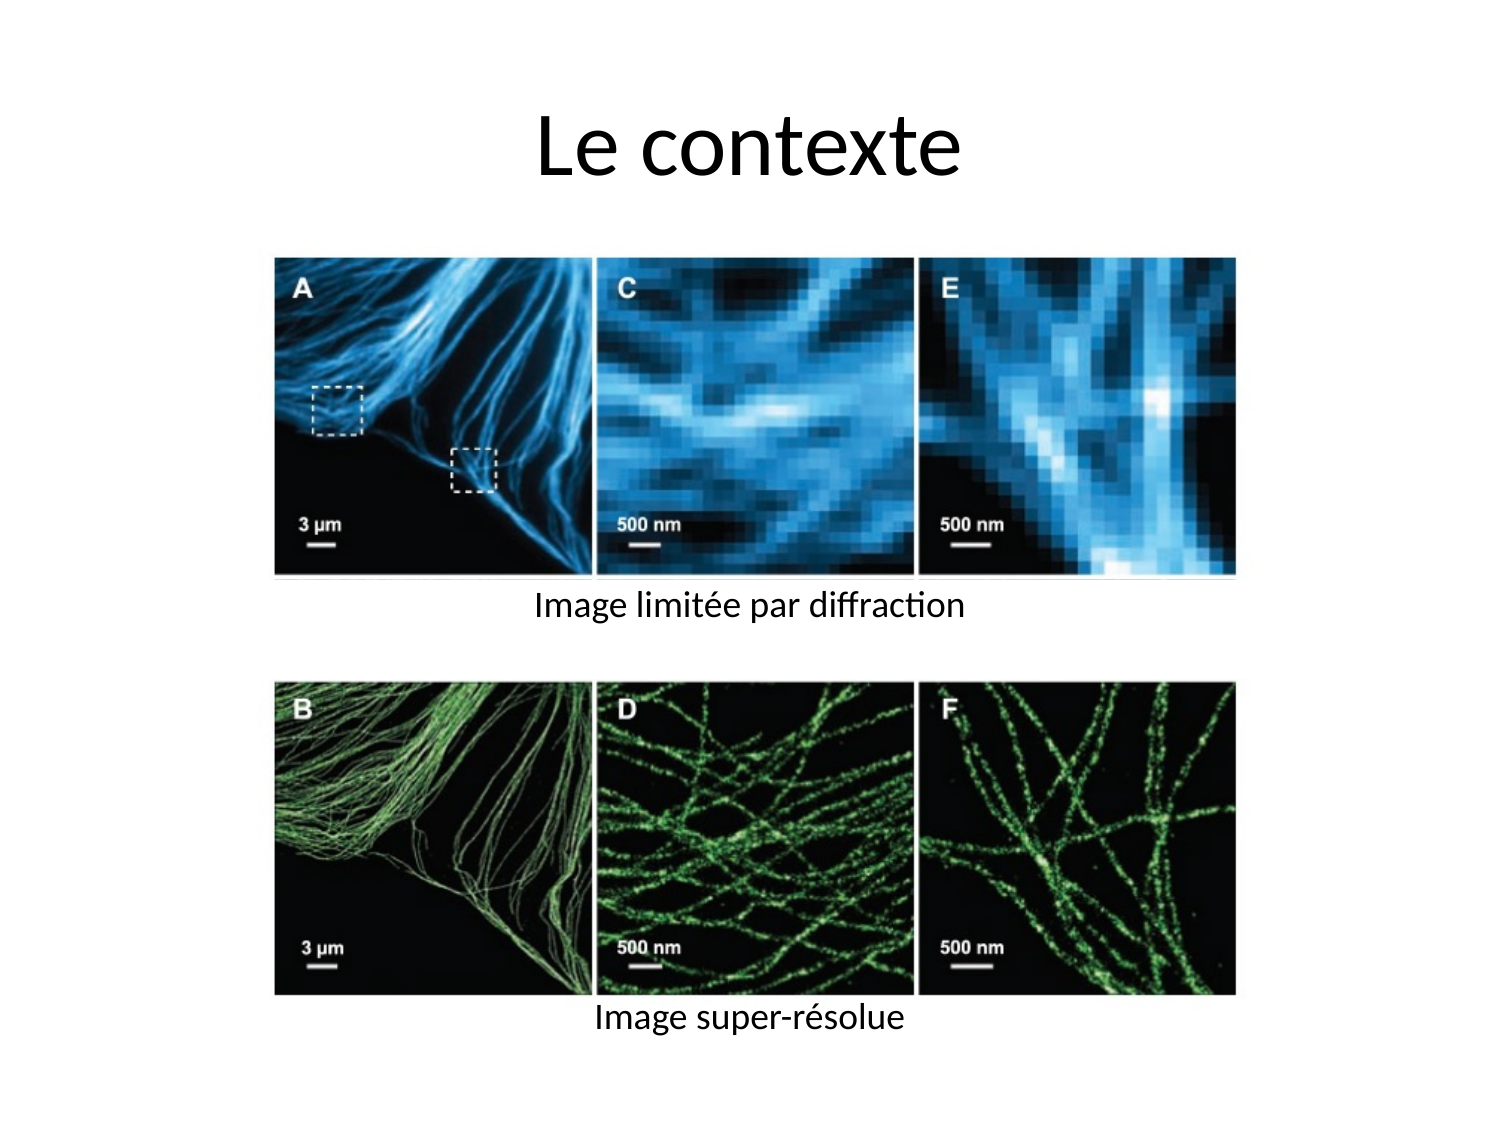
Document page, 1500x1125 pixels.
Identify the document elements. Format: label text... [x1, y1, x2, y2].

text_box Image limitée par diffraction [492, 588, 1008, 632]
picture [257, 679, 1255, 1010]
title Le contexte [75, 45, 1425, 233]
text_box Image super-résolue [492, 1018, 1008, 1045]
picture [257, 245, 1255, 580]
